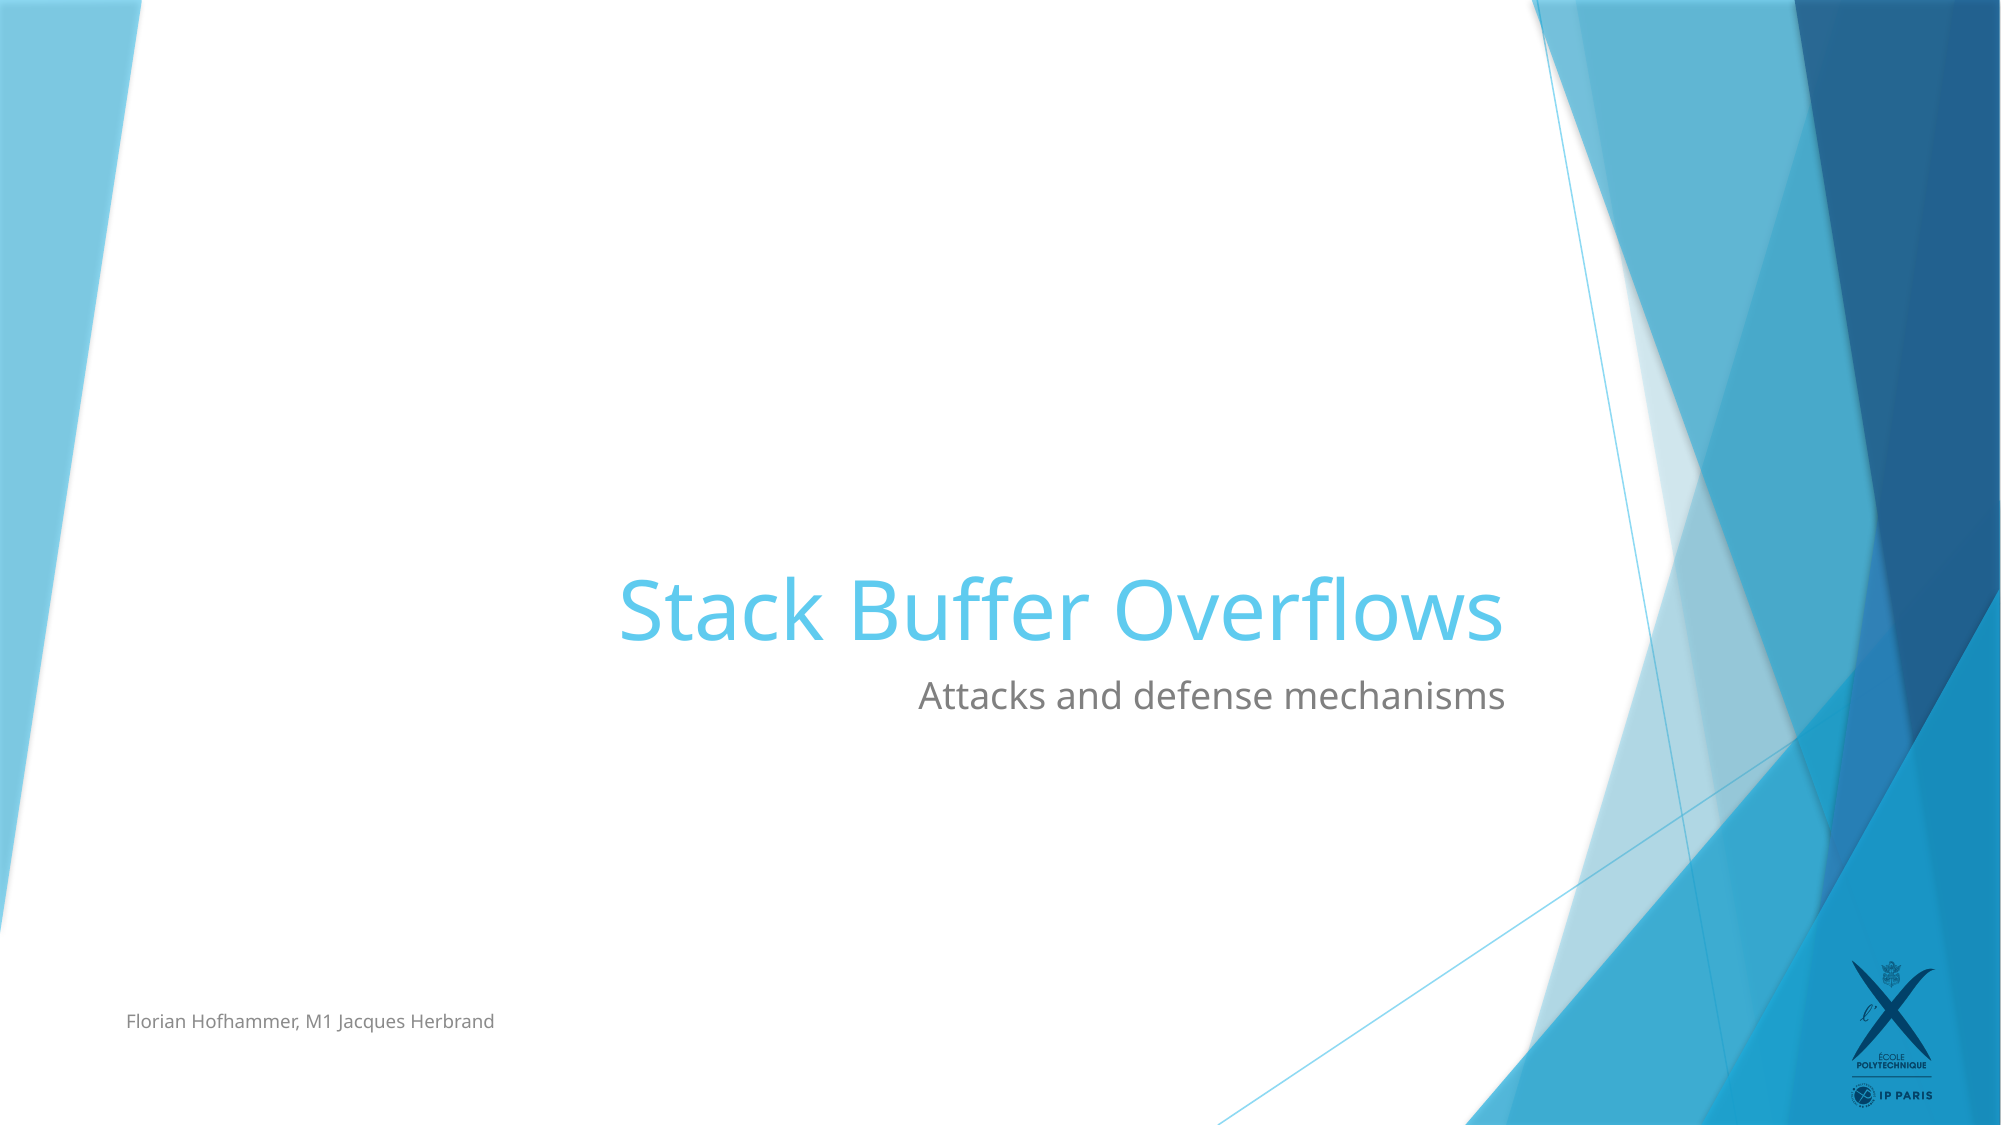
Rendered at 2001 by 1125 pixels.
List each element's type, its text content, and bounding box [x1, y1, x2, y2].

title Stack Buffer Overflows [89, 394, 1522, 665]
picture [1815, 923, 1972, 1125]
subtitle Attacks and defense mechanisms [247, 664, 1522, 845]
footer Florian Hofhammer, M1 Jacques Herbrand [111, 991, 1145, 1051]
